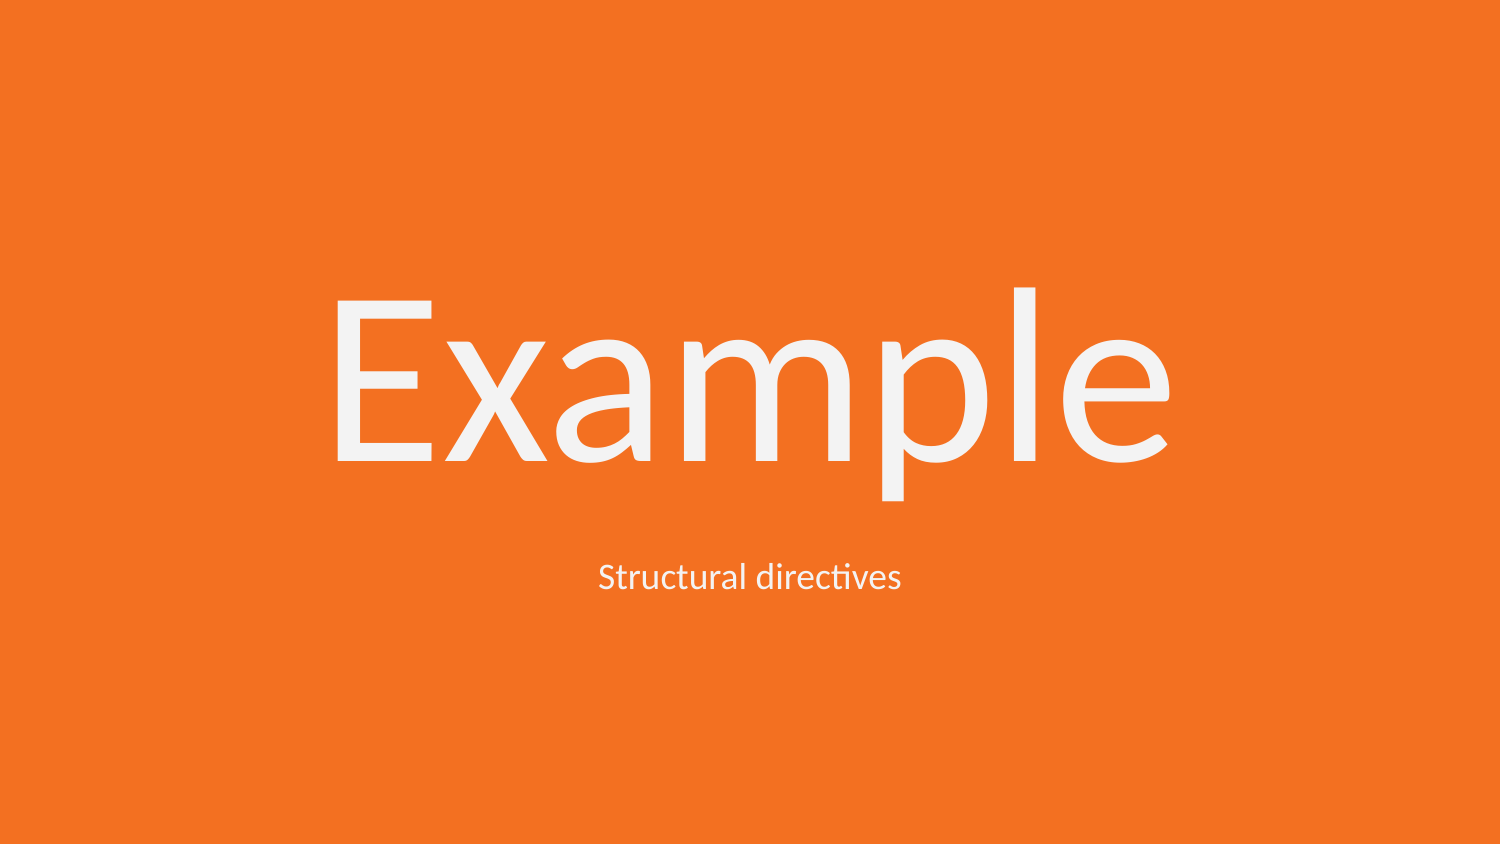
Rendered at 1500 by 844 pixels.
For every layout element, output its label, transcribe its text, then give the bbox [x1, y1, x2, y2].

text_box Structural directives [261, 537, 1239, 751]
text_box Example [75, 204, 1425, 527]
